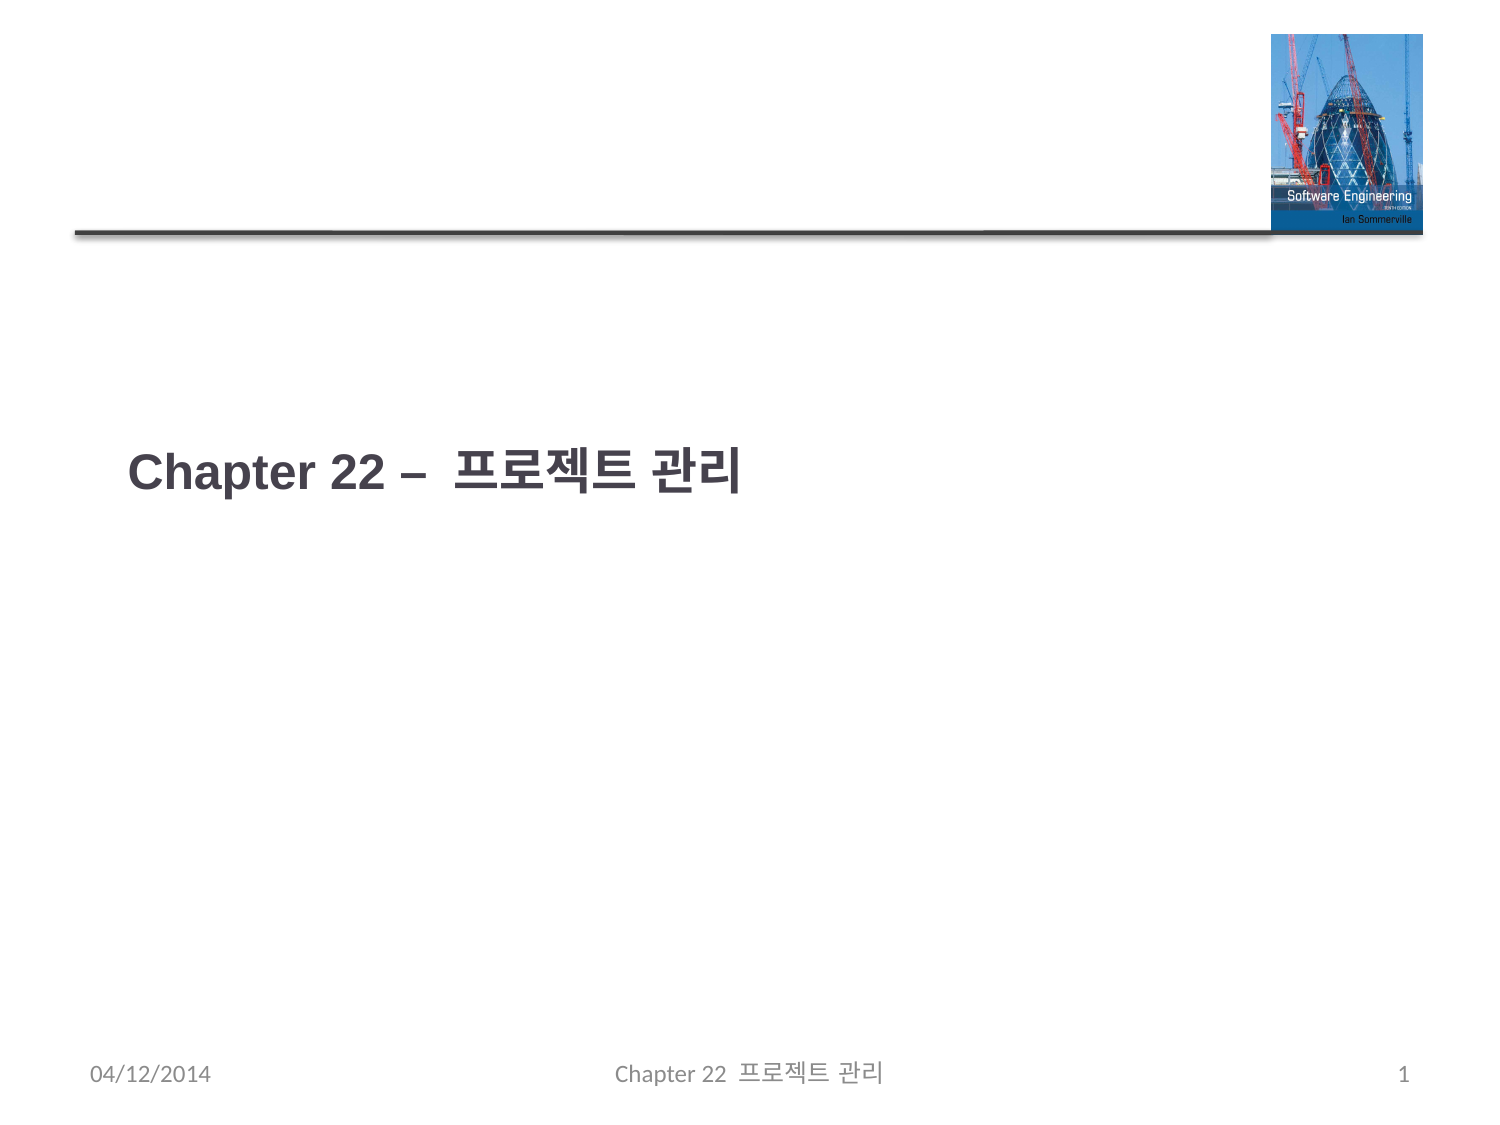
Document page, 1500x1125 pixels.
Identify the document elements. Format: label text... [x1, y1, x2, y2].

slide_number 1 [1074, 1042, 1425, 1103]
footer Chapter 22 프로젝트 관리 [512, 1042, 988, 1103]
picture [1271, 34, 1423, 230]
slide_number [75, 1042, 425, 1103]
title Chapter 22 – 프로젝트 관리 [112, 349, 1388, 591]
